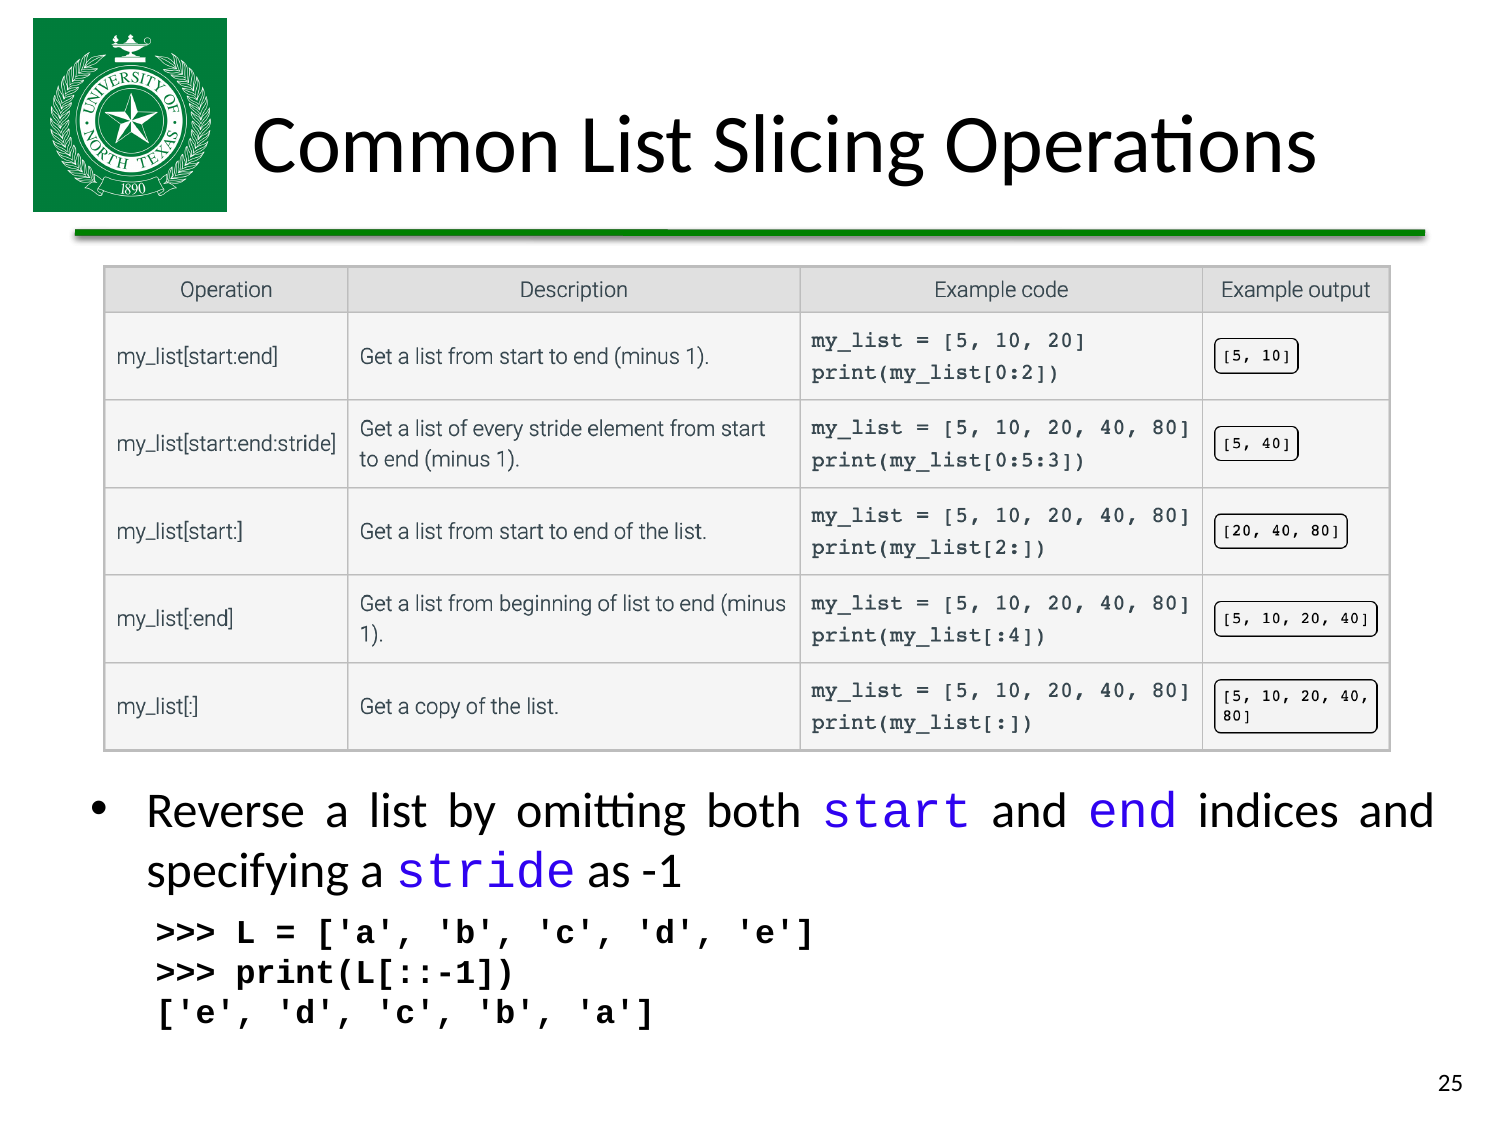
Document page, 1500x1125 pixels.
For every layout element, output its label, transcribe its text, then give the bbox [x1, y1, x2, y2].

picture [33, 17, 228, 212]
list Reverse a list by omitting both start and end indices and specifying a stride as -1 >>> L = ['a', 'b', 'c', 'd', 'e'] >>> print(L[::-1]) ['e', 'd', 'c', 'b', 'a'] [75, 262, 1451, 1052]
picture [98, 261, 1393, 756]
slide_number 25 [1418, 1051, 1479, 1112]
title Common List Slicing Operations [237, 45, 1479, 233]
